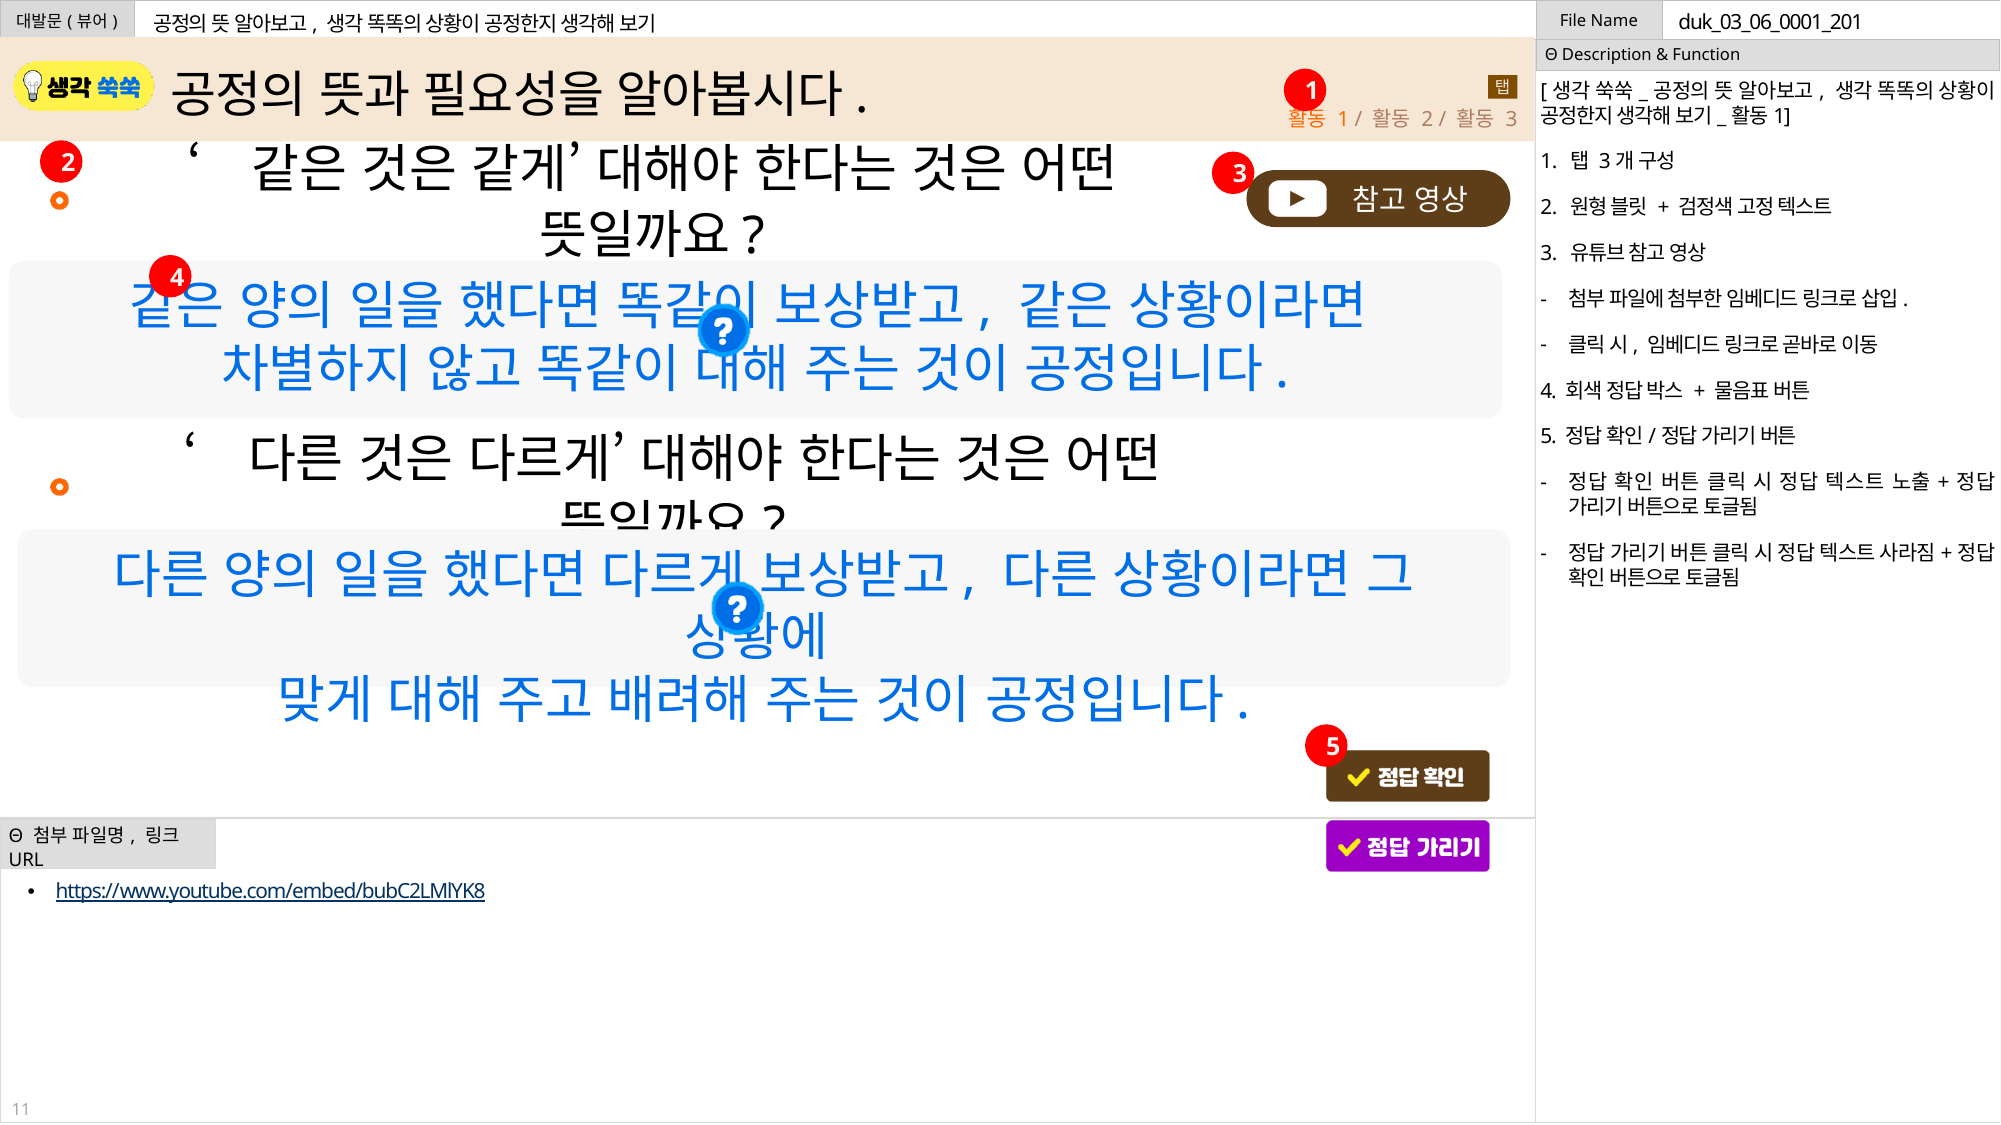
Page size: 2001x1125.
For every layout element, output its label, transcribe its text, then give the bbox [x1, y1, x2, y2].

picture [50, 478, 69, 496]
text_box 3 [1211, 151, 1255, 195]
picture [691, 302, 756, 358]
text_box 2 [39, 140, 83, 183]
picture [705, 580, 770, 636]
picture [50, 191, 69, 210]
list duk_03_06_0001_201 [1660, 0, 2000, 39]
text_box 다른 양의 일을 했다면 다르게 보상받고, 다른 상황이라면 그 상황에 맞게 대해 주고 배려해 주는 것이 공정입니다. [16, 528, 1512, 689]
list [생각 쑥쑥_공정의 뜻 알아보고, 생각 똑똑의 상황이 공정한지 생각해 보기_활동1] 탭 3개 구성 원형 블릿 + 검정색 고정 텍스트 유튜브 참고 영상 첨부 파일에 첨부한 임베디드 링크로 삽입. 클릭 시, 임베디드 링크로 곧바로 이동 4. 회색 정답 박스 + 물음표 버튼 5. 정답 확인/정답 가리기 버튼 정답 확인 버튼 클릭 시 정답 텍스트 노출+정답 가리기 버튼으로 토글됨 정답 가리기 버튼 클릭 시 정답 텍스트 사라짐+정답 확인 버튼으로 토글됨 [1534, 71, 2000, 669]
text_box 같은 양의 일을 했다면 똑같이 보상받고, 같은 상황이라면 차별하지 않고 똑같이 대해 주는 것이 공정입니다. [7, 259, 1503, 420]
list 공정의 뜻과 필요성을 알아봅시다. [170, 46, 1511, 125]
picture [1326, 750, 1490, 803]
text_box 1 [1283, 68, 1327, 112]
picture [13, 61, 155, 112]
text_box ‘같은 것은 같게’ 대해야 한다는 것은 어떤 뜻일까요? [78, 125, 1227, 259]
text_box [1246, 170, 1511, 227]
list 활동 1 / 활동 2 / 활동 3 [995, 102, 1518, 137]
text_box 4 [148, 254, 192, 298]
list https://www.youtube.com/embed/bubC2LMlYK8 [21, 866, 1518, 905]
list 공정의 뜻 알아보고, 생각 똑똑의 상황이 공정한지 생각해 보기 [135, 0, 1535, 38]
text_box 5 [1305, 724, 1348, 767]
text_box ‘다른 것은 다르게’ 대해야 한다는 것은 어떤 뜻일까요? [78, 415, 1267, 528]
picture [1326, 820, 1490, 872]
